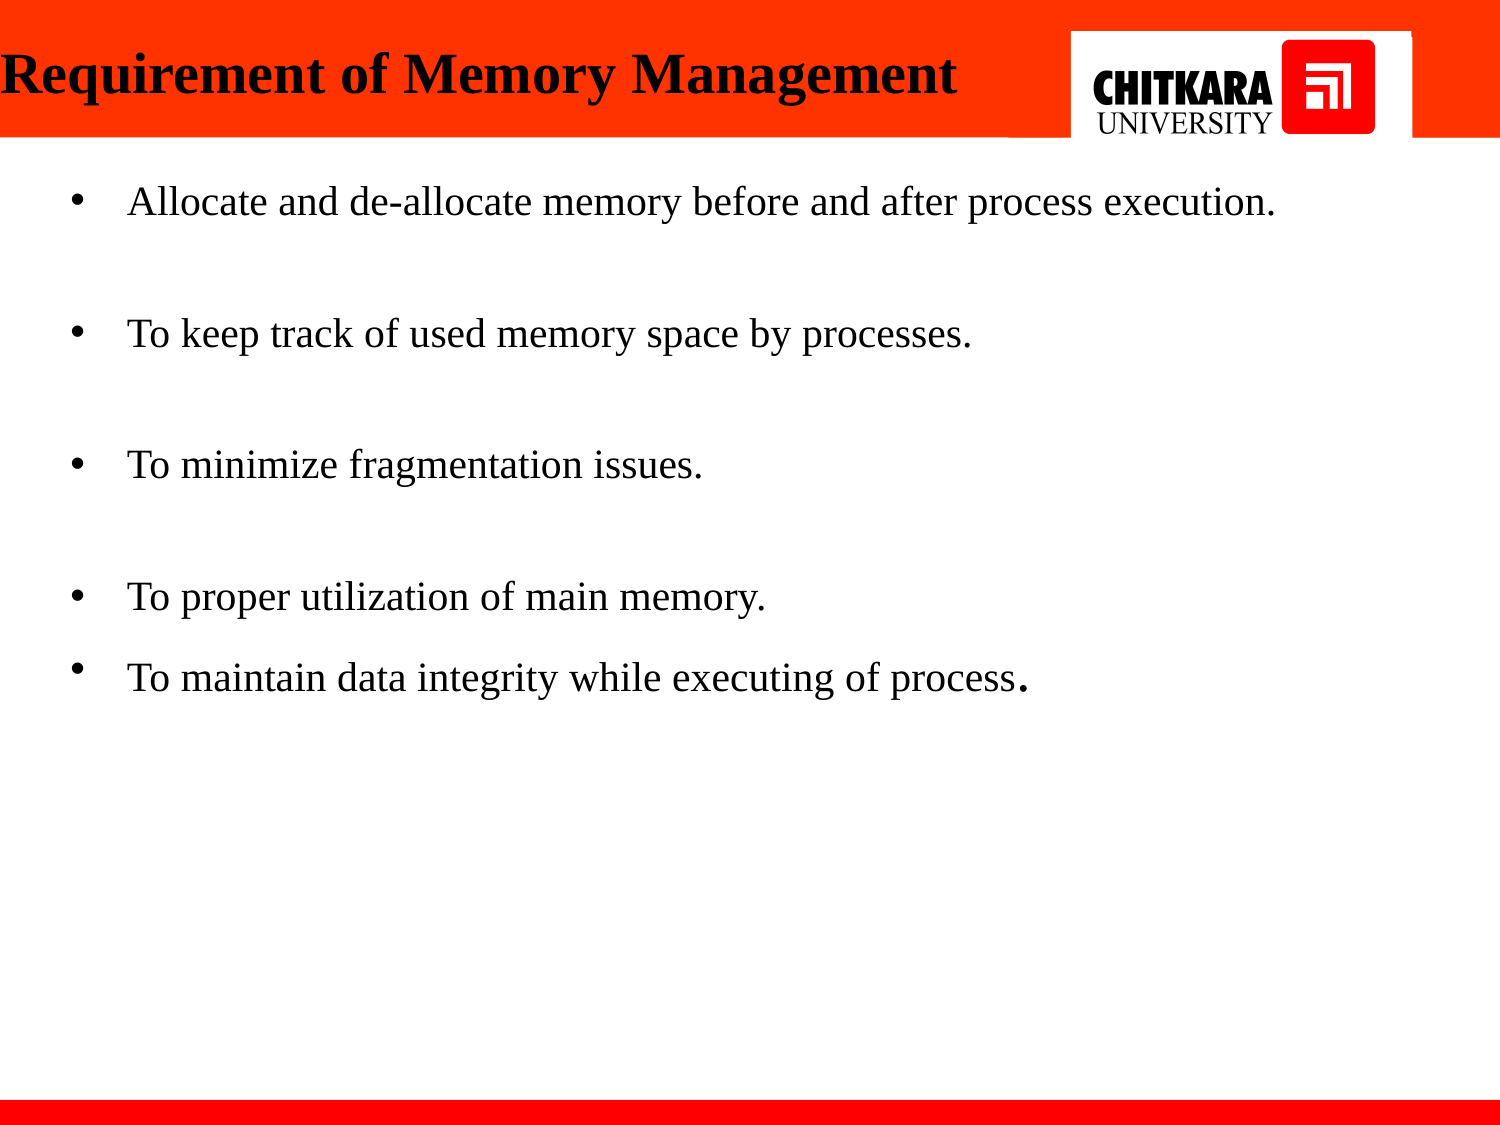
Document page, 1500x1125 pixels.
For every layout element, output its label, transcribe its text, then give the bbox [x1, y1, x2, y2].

title Requirement of Memory Management [0, 0, 1017, 150]
subtitle Allocate and de-allocate memory before and after process execution. To keep track of used memory space by processes. To minimize fragmentation issues. To proper utilization of main memory. To maintain data integrity while executing of process. [70, 115, 1421, 768]
picture [1074, 37, 1390, 115]
